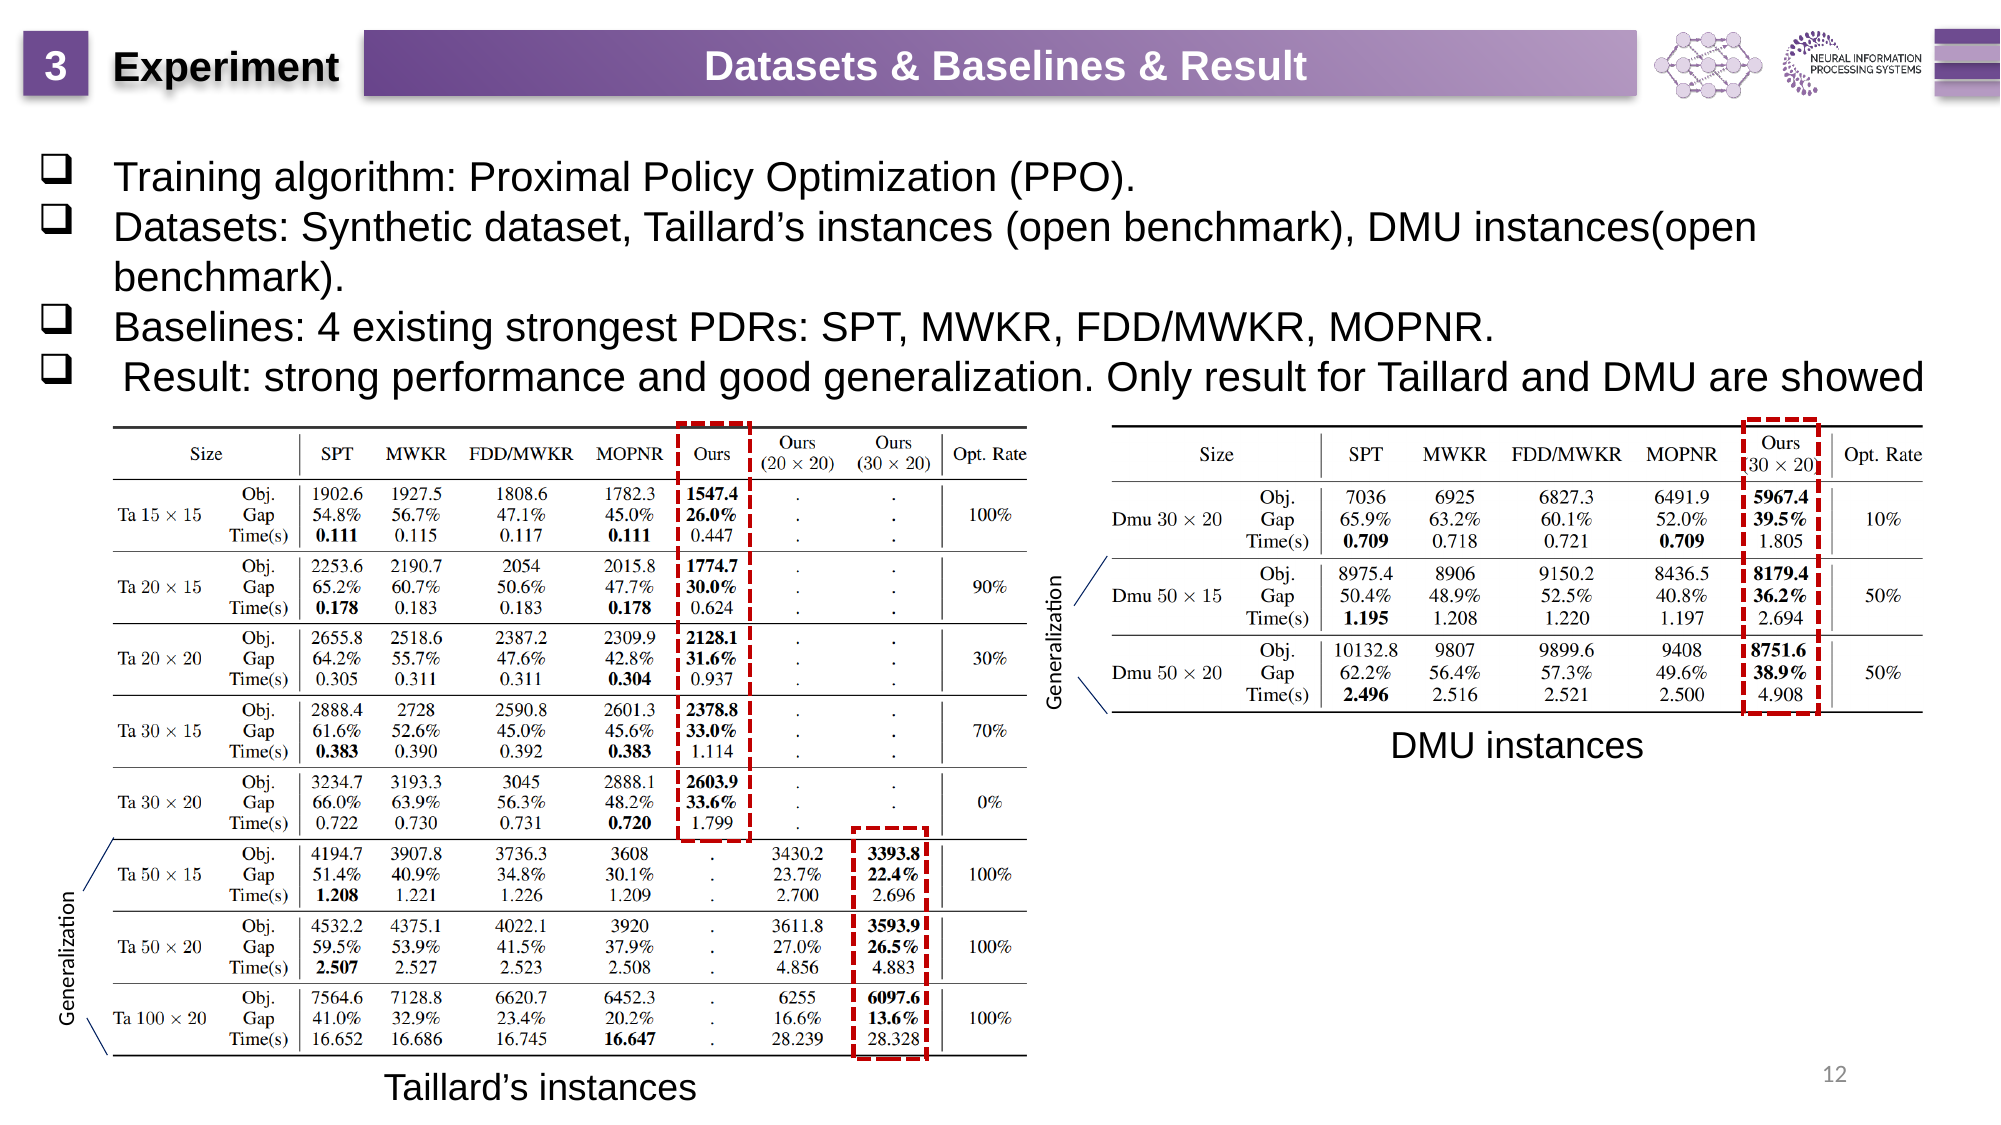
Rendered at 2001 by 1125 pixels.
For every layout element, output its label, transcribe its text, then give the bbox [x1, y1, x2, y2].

text_box DMU instances [1375, 714, 1660, 774]
picture [112, 423, 1029, 1059]
picture [1111, 423, 1924, 714]
text_box Taillard’s instances [368, 1059, 712, 1115]
picture [1654, 32, 1763, 99]
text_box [83, 837, 114, 891]
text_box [1077, 676, 1108, 714]
text_box [1934, 85, 2000, 97]
text_box Training algorithm: Proximal Policy Optimization (PPO). Datasets: Synthetic dataset, Taillard’s instances (open benchmark), DMU instances(open benchmark). Baselines: 4 existing strongest PDRs: SPT, MWKR, FDD/MWKR, MOPNR. Result: strong performance and good generalization. Only result for Taillard and DMU are showed [23, 142, 1979, 408]
text_box Generalization [43, 868, 87, 1041]
text_box [1742, 419, 1819, 423]
text_box Experiment [97, 32, 355, 98]
text_box [1934, 45, 2000, 61]
text_box Generalization [1030, 552, 1074, 726]
picture [1780, 28, 1924, 99]
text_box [86, 1017, 108, 1056]
text_box Datasets & Baselines & Result [364, 30, 1637, 96]
text_box 3 [23, 30, 89, 96]
slide_number 12 [1412, 1042, 1863, 1103]
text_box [1074, 555, 1108, 606]
text_box [1934, 67, 2000, 79]
text_box [1934, 28, 2000, 44]
